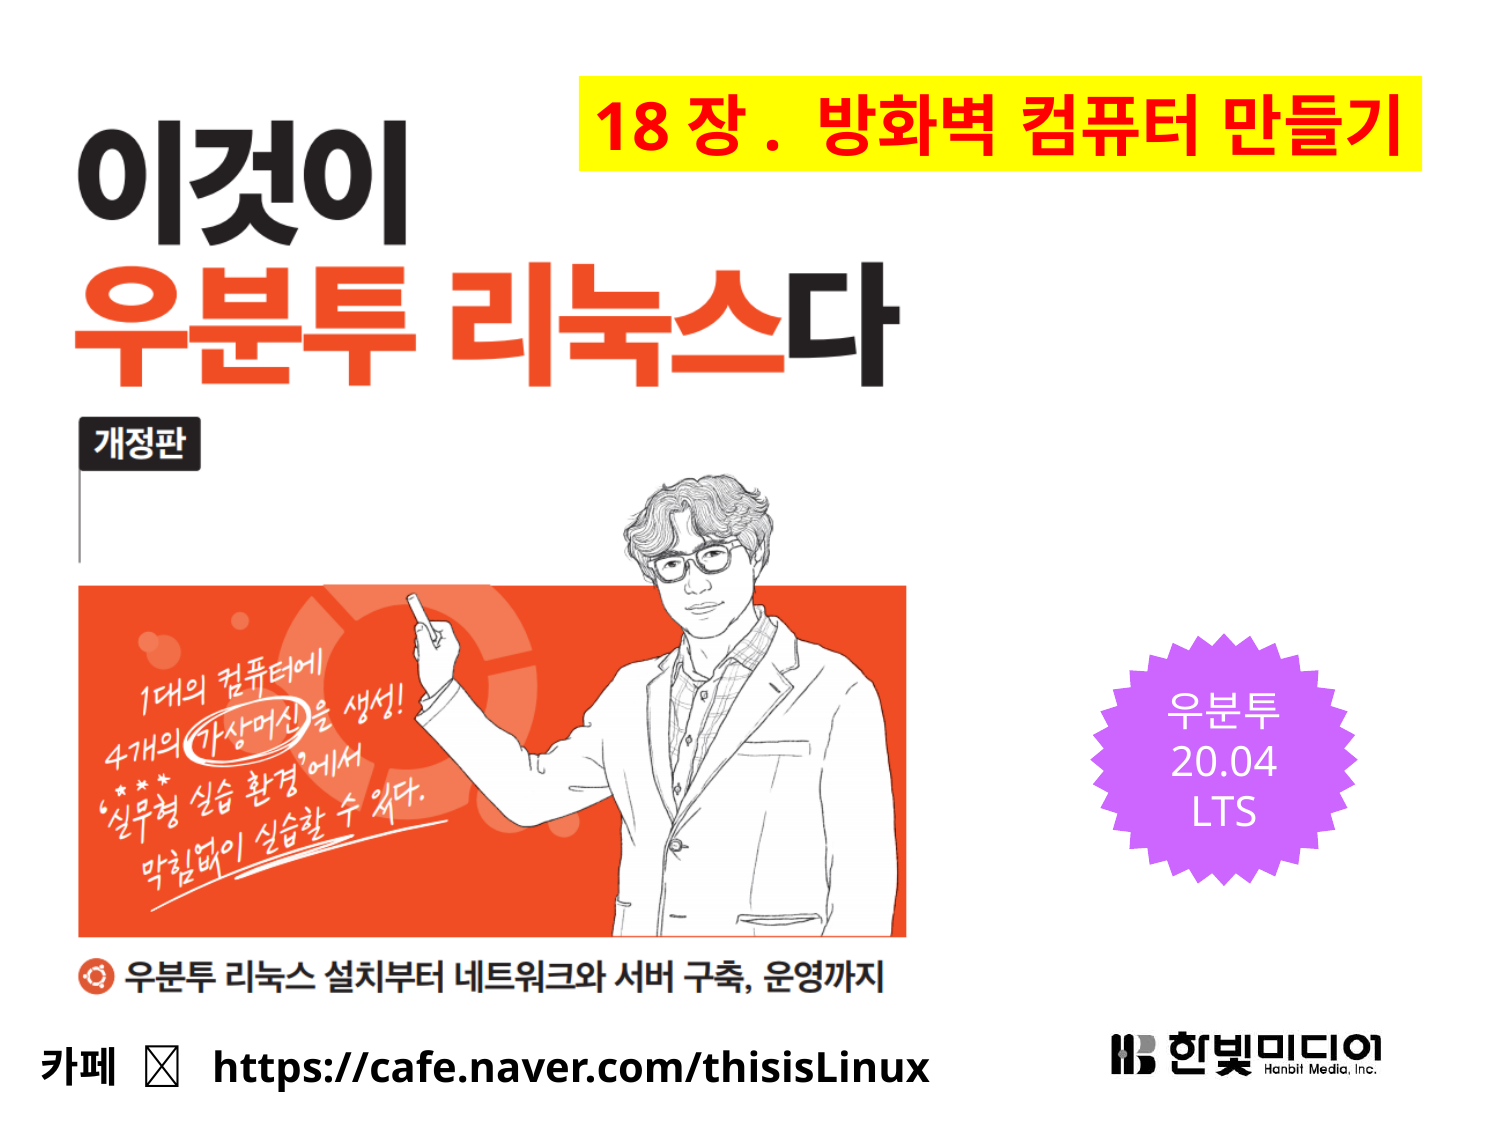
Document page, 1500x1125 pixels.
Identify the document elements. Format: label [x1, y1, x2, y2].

picture [1090, 1017, 1414, 1100]
picture [60, 101, 911, 1001]
